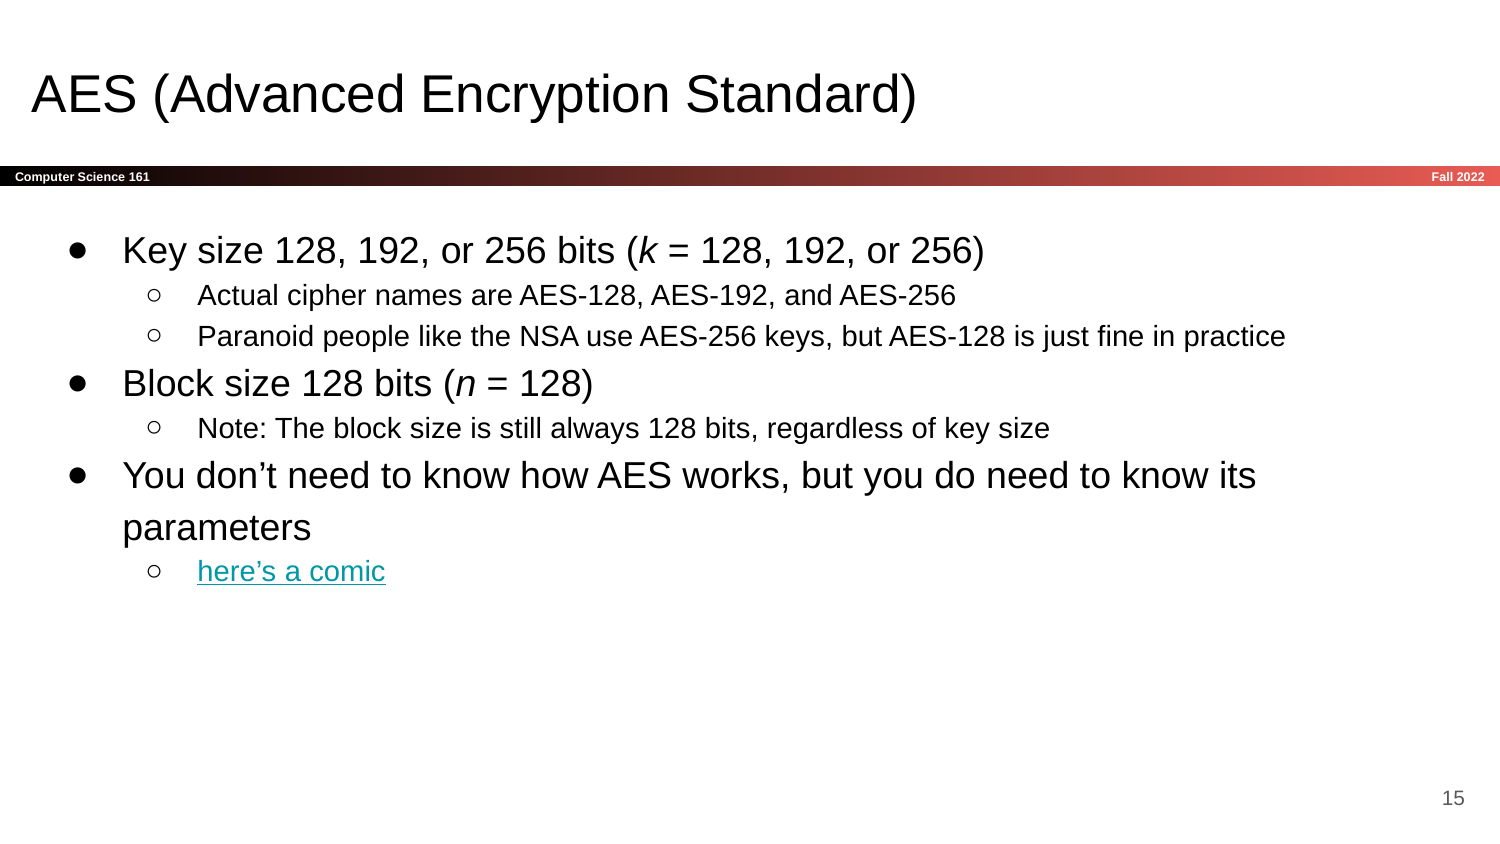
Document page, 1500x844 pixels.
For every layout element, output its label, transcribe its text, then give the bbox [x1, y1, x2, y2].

title AES (Advanced Encryption Standard) [16, 44, 1415, 139]
list Key size 128, 192, or 256 bits (k = 128, 192, or 256) Actual cipher names are AES-128, AES-192, and AES-256 Paranoid people like the NSA use AES-256 keys, but AES-128 is just fine in practice Block size 128 bits (n = 128) Note: The block size is still always 128 bits, regardless of key size You don’t need to know how AES works, but you do need to know its parameters here’s a comic [32, 204, 1431, 823]
slide_number ‹#› [1389, 764, 1480, 830]
